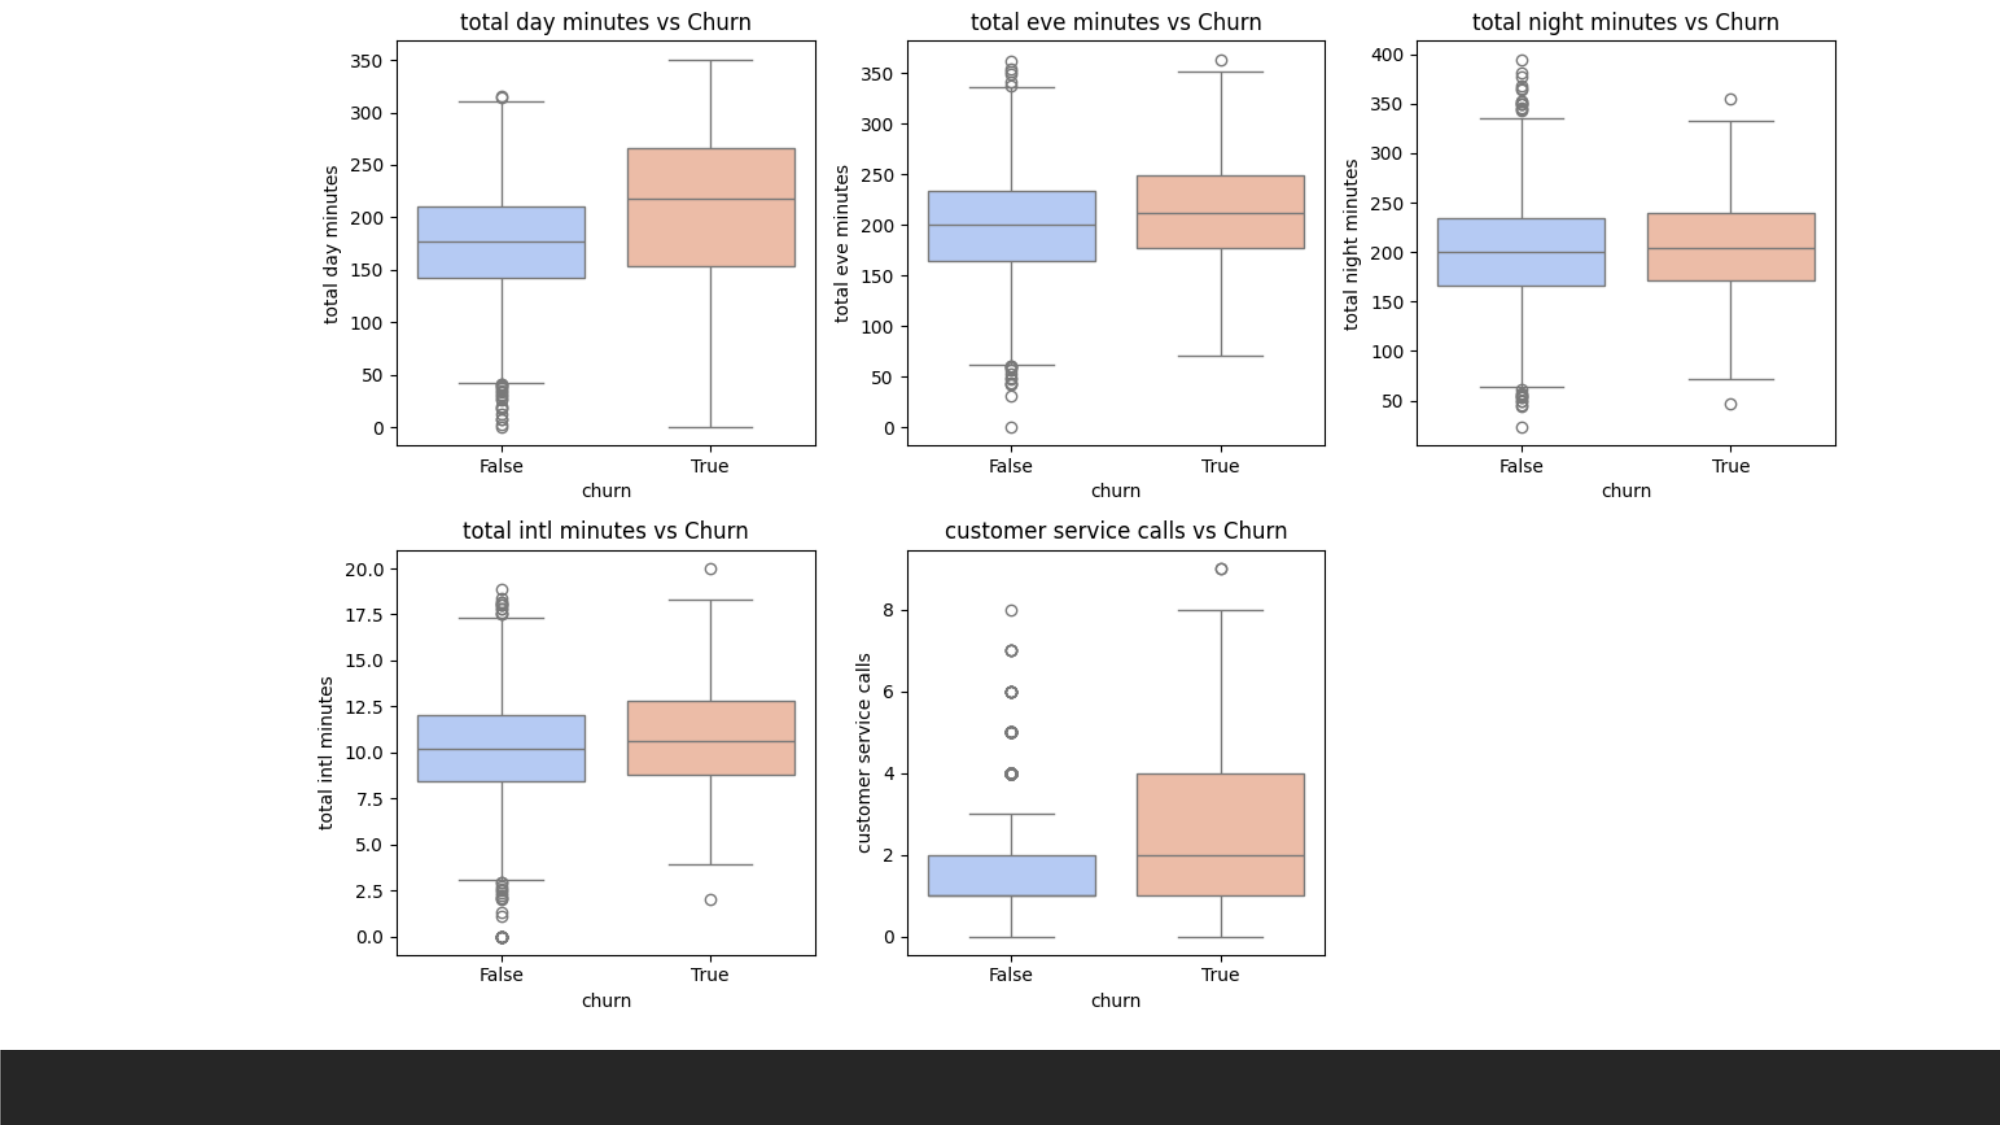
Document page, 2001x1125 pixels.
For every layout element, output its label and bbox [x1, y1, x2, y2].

picture [305, 0, 1848, 1024]
